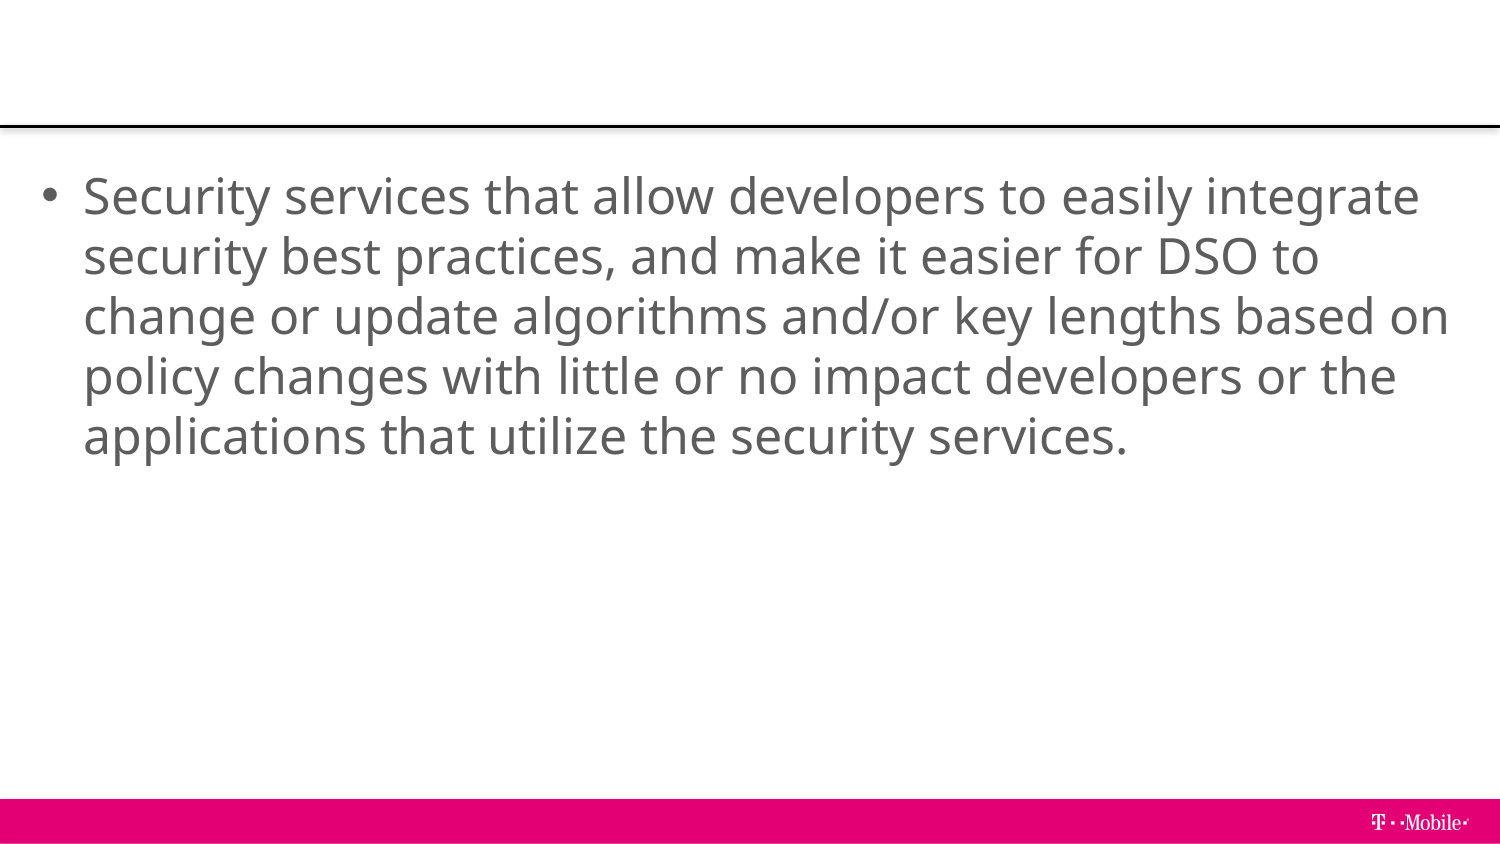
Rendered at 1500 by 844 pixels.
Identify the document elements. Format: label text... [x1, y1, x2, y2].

picture [1372, 814, 1469, 830]
list Security services that allow developers to easily integrate security best practices, and make it easier for DSO to change or update algorithms and/or key lengths based on policy changes with little or no impact developers or the applications that utilize the security services. [30, 158, 1470, 797]
